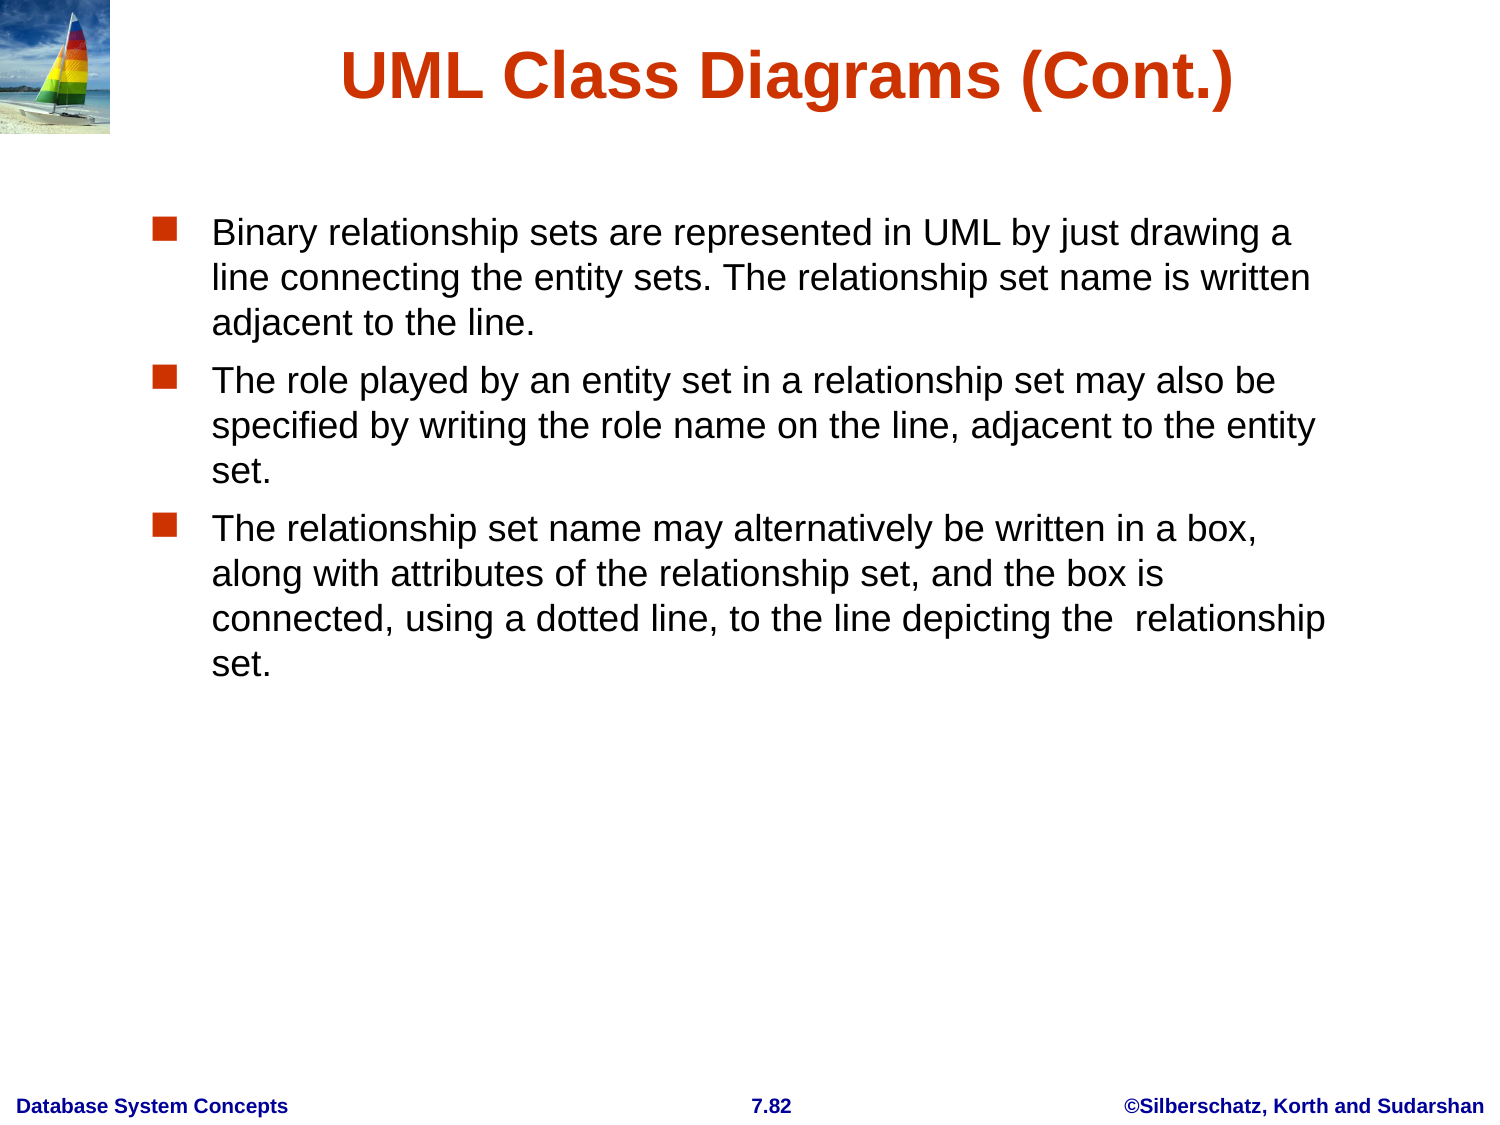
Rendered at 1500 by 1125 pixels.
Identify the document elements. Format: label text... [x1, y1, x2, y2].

list Binary relationship sets are represented in UML by just drawing a line connecting the entity sets. The relationship set name is written adjacent to the line. The role played by an entity set in a relationship set may also be specified by writing the role name on the line, adjacent to the entity set. The relationship set name may alternatively be written in a box, along with attributes of the relationship set, and the box is connected, using a dotted line, to the line depicting the relationship set. [140, 200, 1348, 1026]
title UML Class Diagrams (Cont.) [125, 18, 1452, 120]
picture [0, 0, 110, 134]
